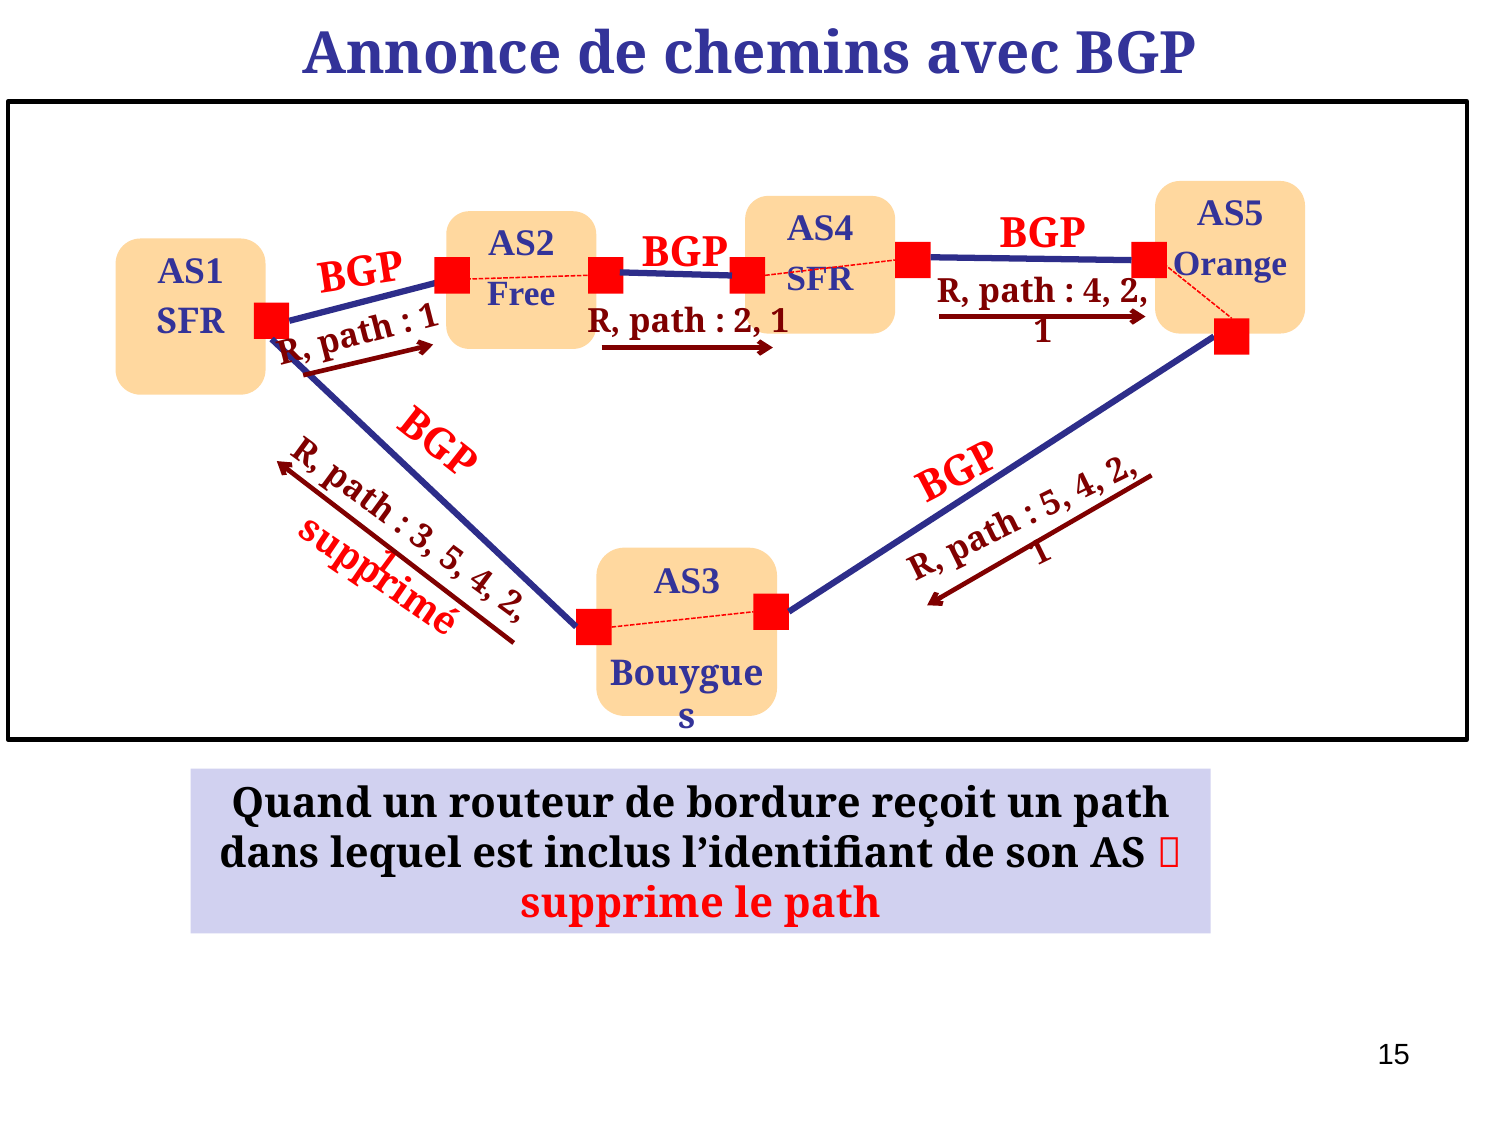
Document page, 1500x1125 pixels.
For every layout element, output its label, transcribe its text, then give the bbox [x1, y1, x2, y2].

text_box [7, 101, 1468, 740]
list [5, 84, 1488, 929]
slide_number 15 [1074, 1027, 1426, 1107]
text_box Quand un routeur de bordure reçoit un path dans lequel est inclus l’identifiant de son AS  supprime le path [190, 768, 1211, 934]
title Annonce de chemins avec BGP [75, 9, 1425, 84]
